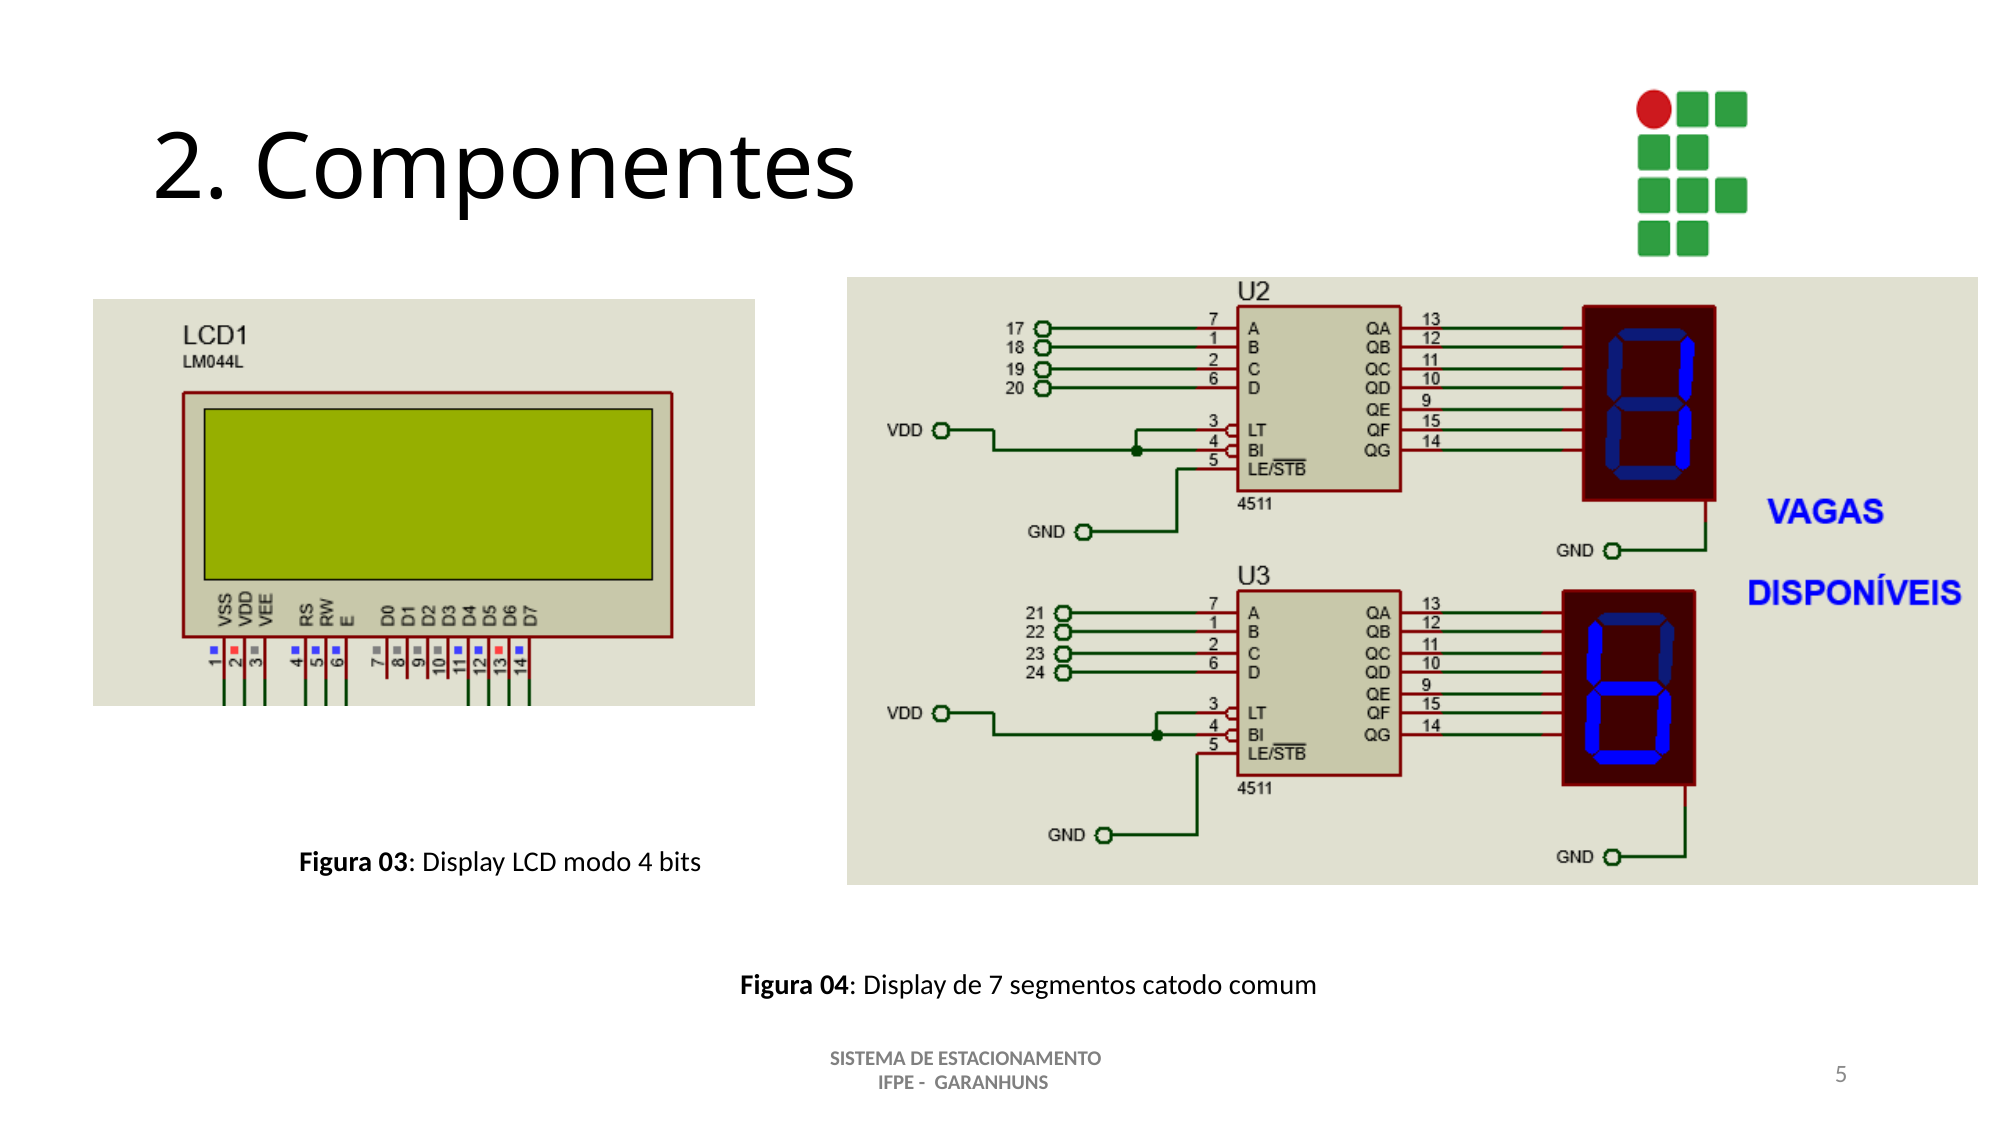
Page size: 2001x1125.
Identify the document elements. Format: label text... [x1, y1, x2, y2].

title 2. Componentes [137, 59, 1863, 278]
list Figura 03: Display LCD modo 4 bits Figura 04: Display de 7 segmentos catodo comum [137, 299, 1863, 1014]
slide_number 5 [1412, 1042, 1863, 1103]
picture [93, 299, 755, 706]
picture [847, 277, 1978, 886]
